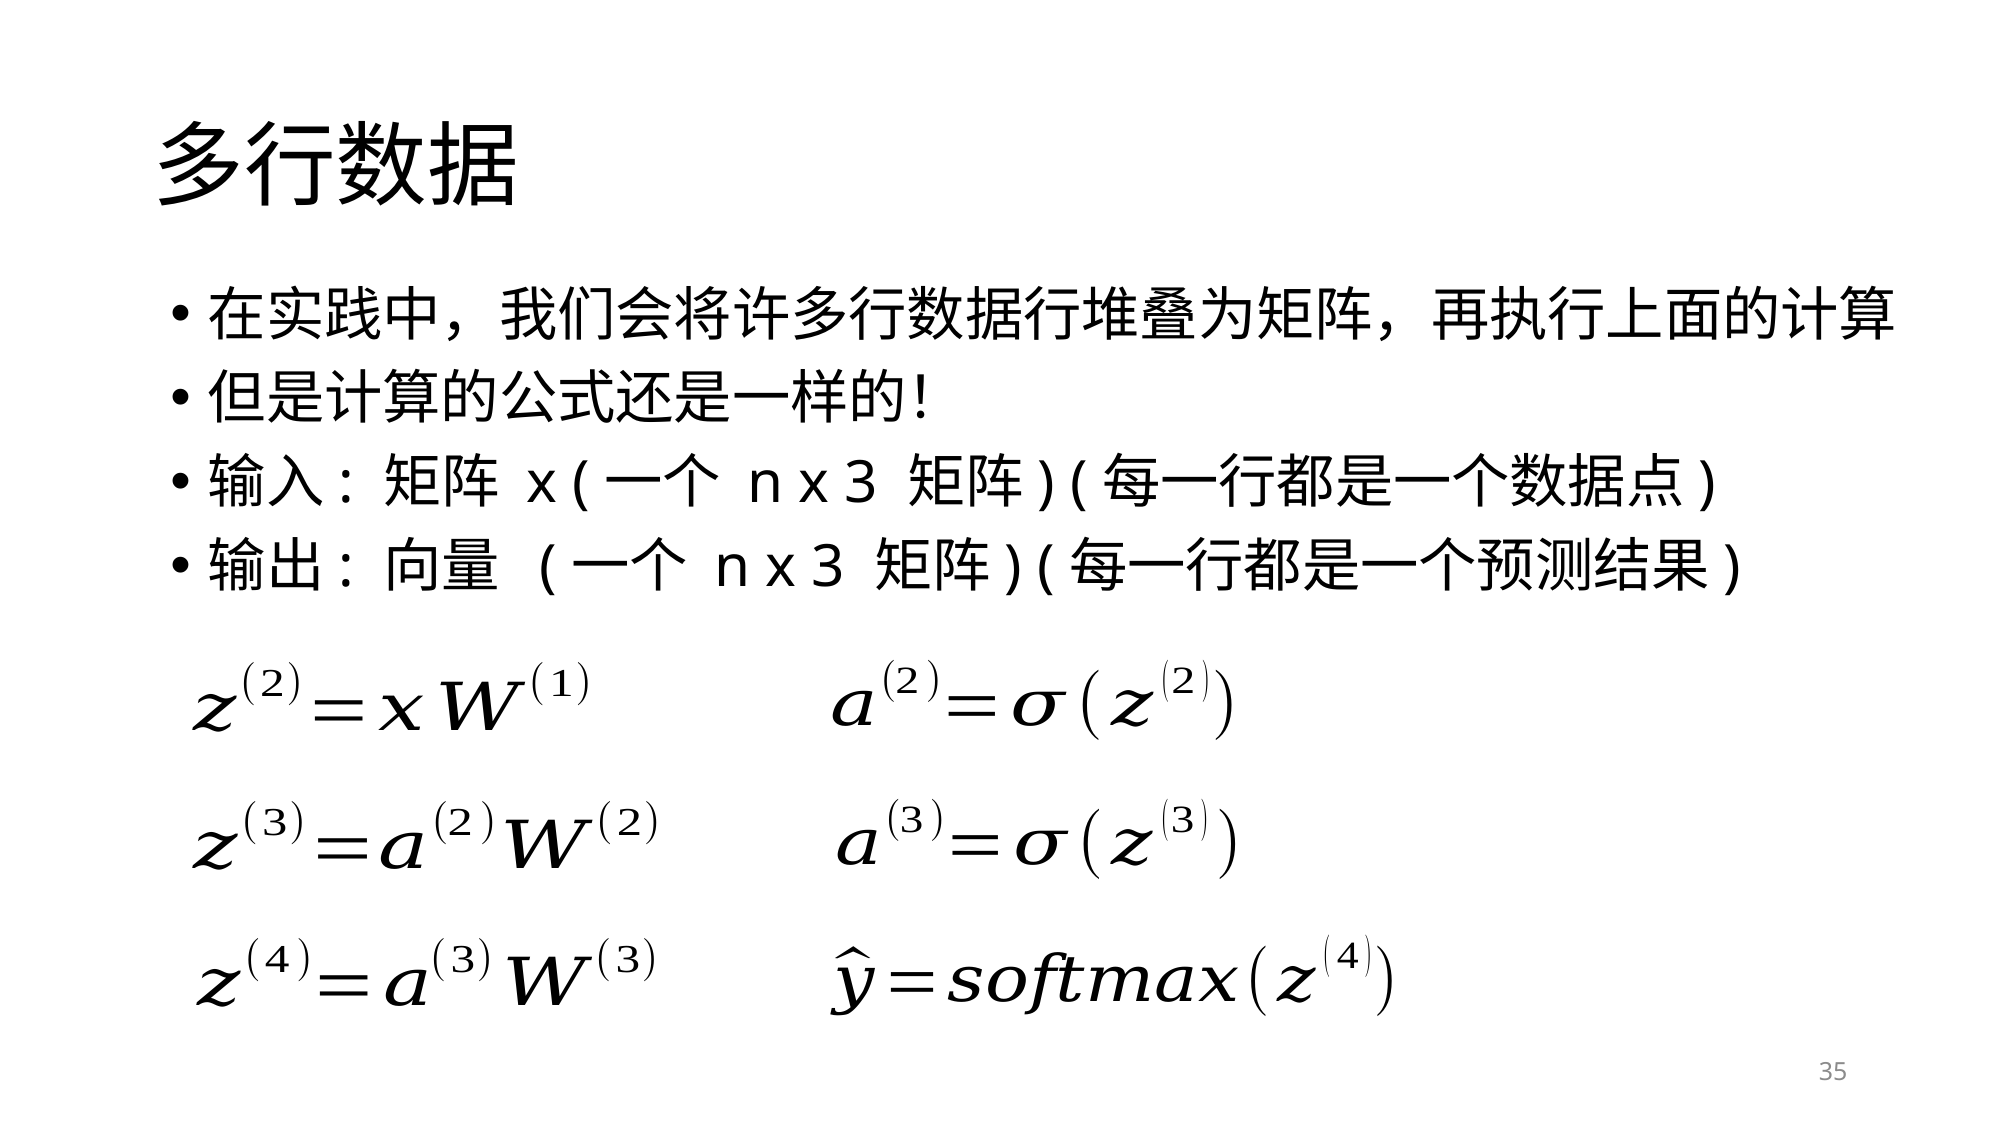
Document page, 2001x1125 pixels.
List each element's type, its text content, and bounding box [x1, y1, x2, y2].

slide_number 35 [1412, 1042, 1863, 1103]
title 多行数据 [137, 59, 1863, 278]
